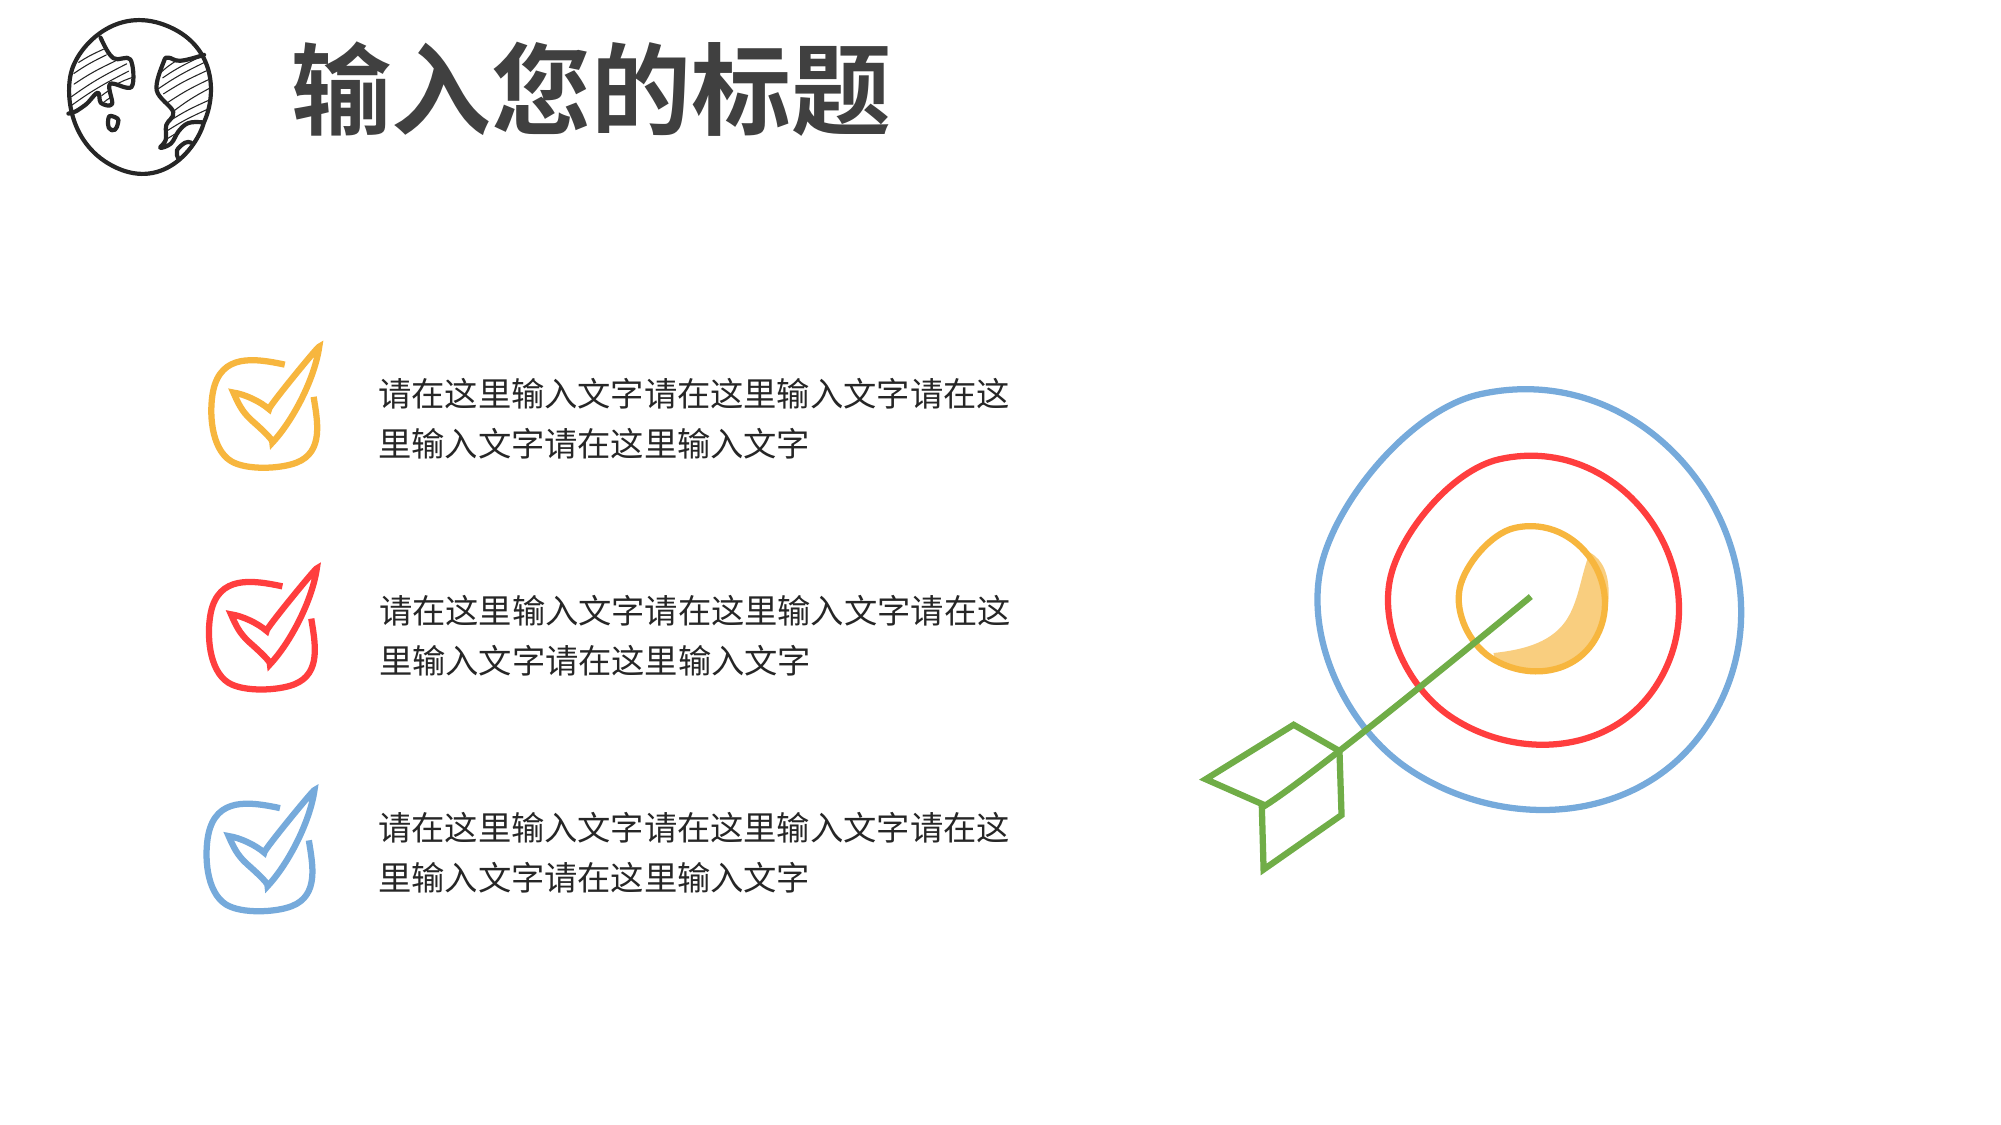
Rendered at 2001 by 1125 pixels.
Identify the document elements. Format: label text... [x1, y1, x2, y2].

text_box 请在这里输入文字请在这里输入文字请在这里输入文字请在这里输入文字 [363, 355, 1039, 471]
text_box 请在这里输入文字请在这里输入文字请在这里输入文字请在这里输入文字 [364, 573, 1040, 688]
text_box 请在这里输入文字请在这里输入文字请在这里输入文字请在这里输入文字 [363, 789, 1039, 905]
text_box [211, 346, 320, 468]
text_box 输入您的标题 [276, 20, 907, 155]
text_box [1317, 389, 1743, 809]
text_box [208, 568, 317, 690]
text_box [65, 20, 215, 172]
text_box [1214, 574, 1512, 882]
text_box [206, 790, 315, 912]
